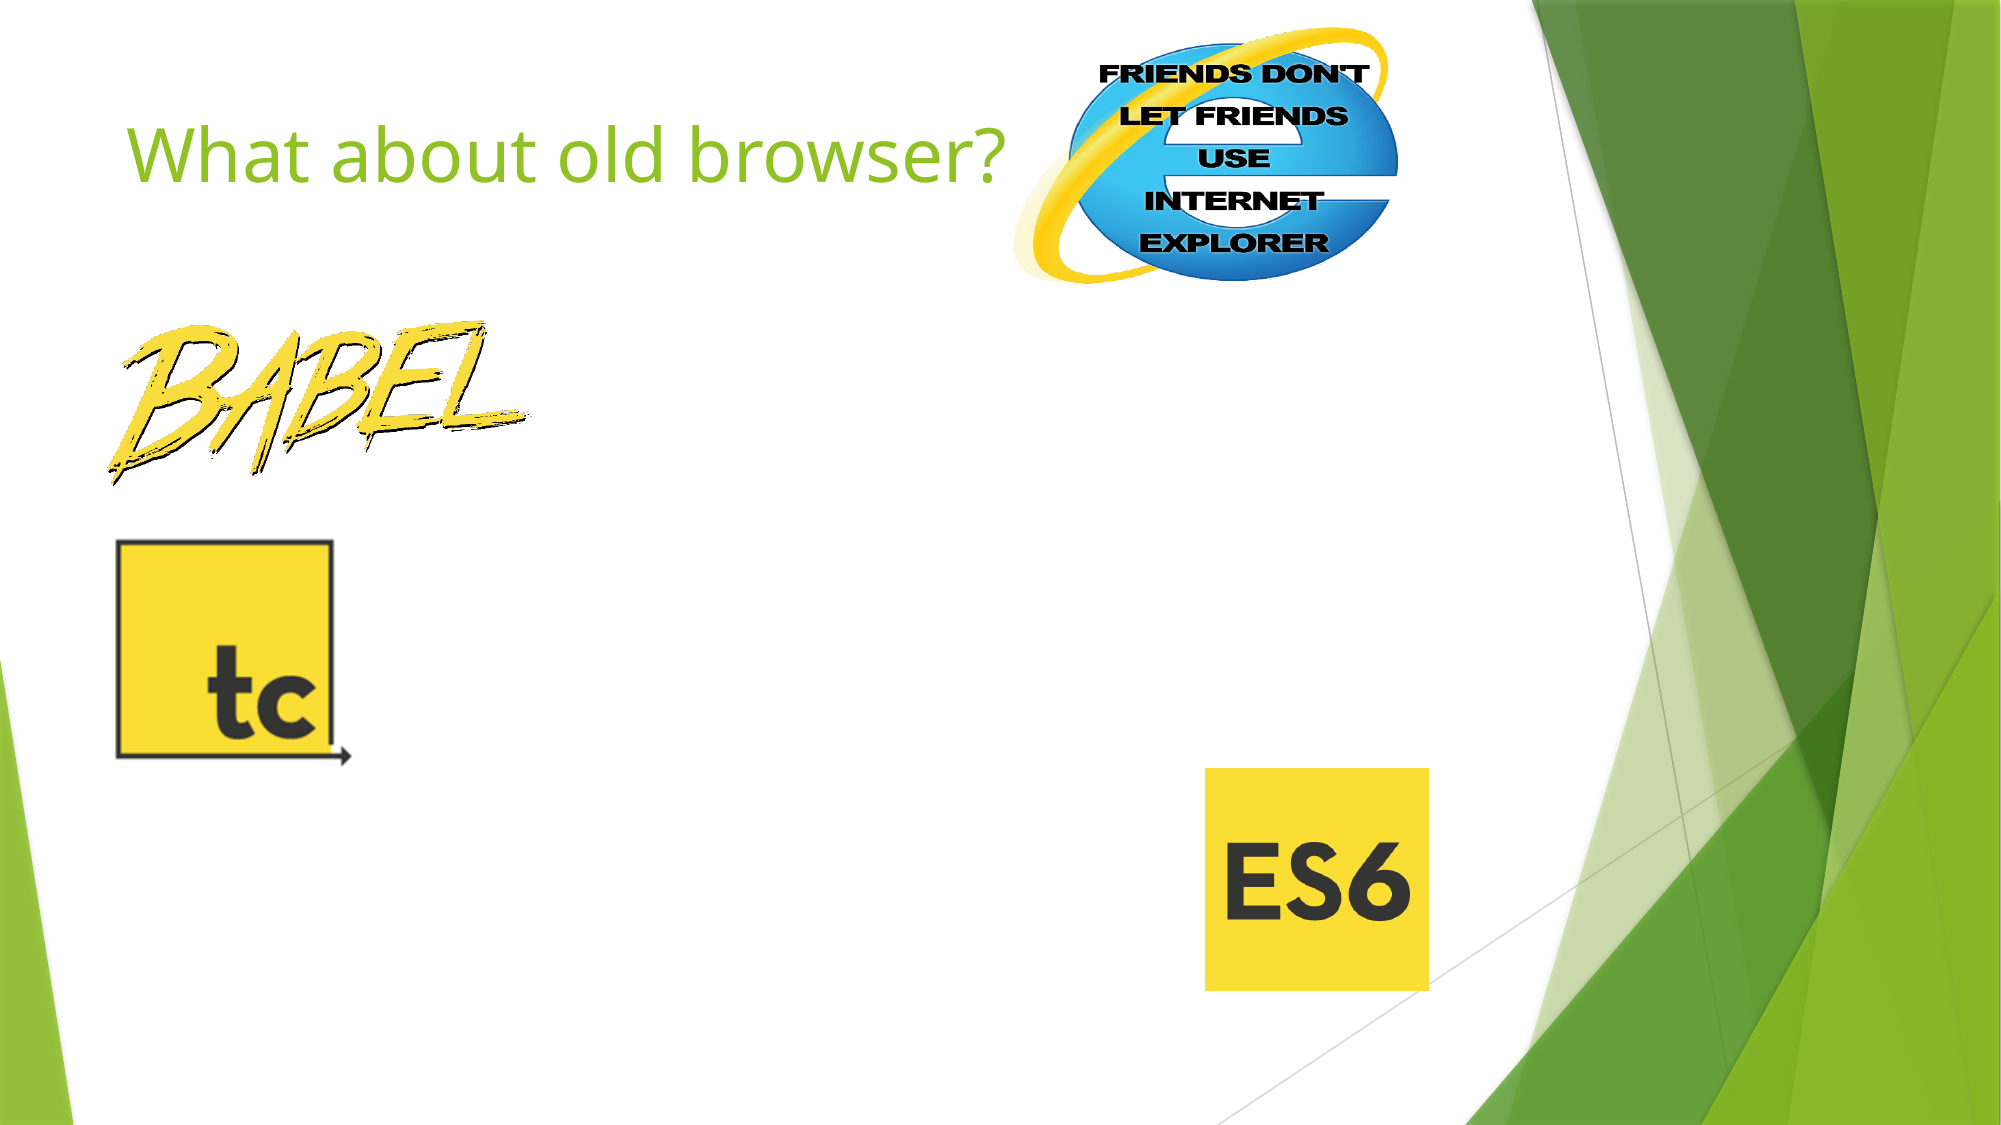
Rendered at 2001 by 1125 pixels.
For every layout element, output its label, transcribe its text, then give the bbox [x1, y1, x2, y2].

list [1012, 23, 1402, 289]
picture [110, 536, 359, 769]
title What about old browser? [111, 99, 1522, 317]
picture [63, 287, 579, 522]
picture [1204, 767, 1429, 992]
